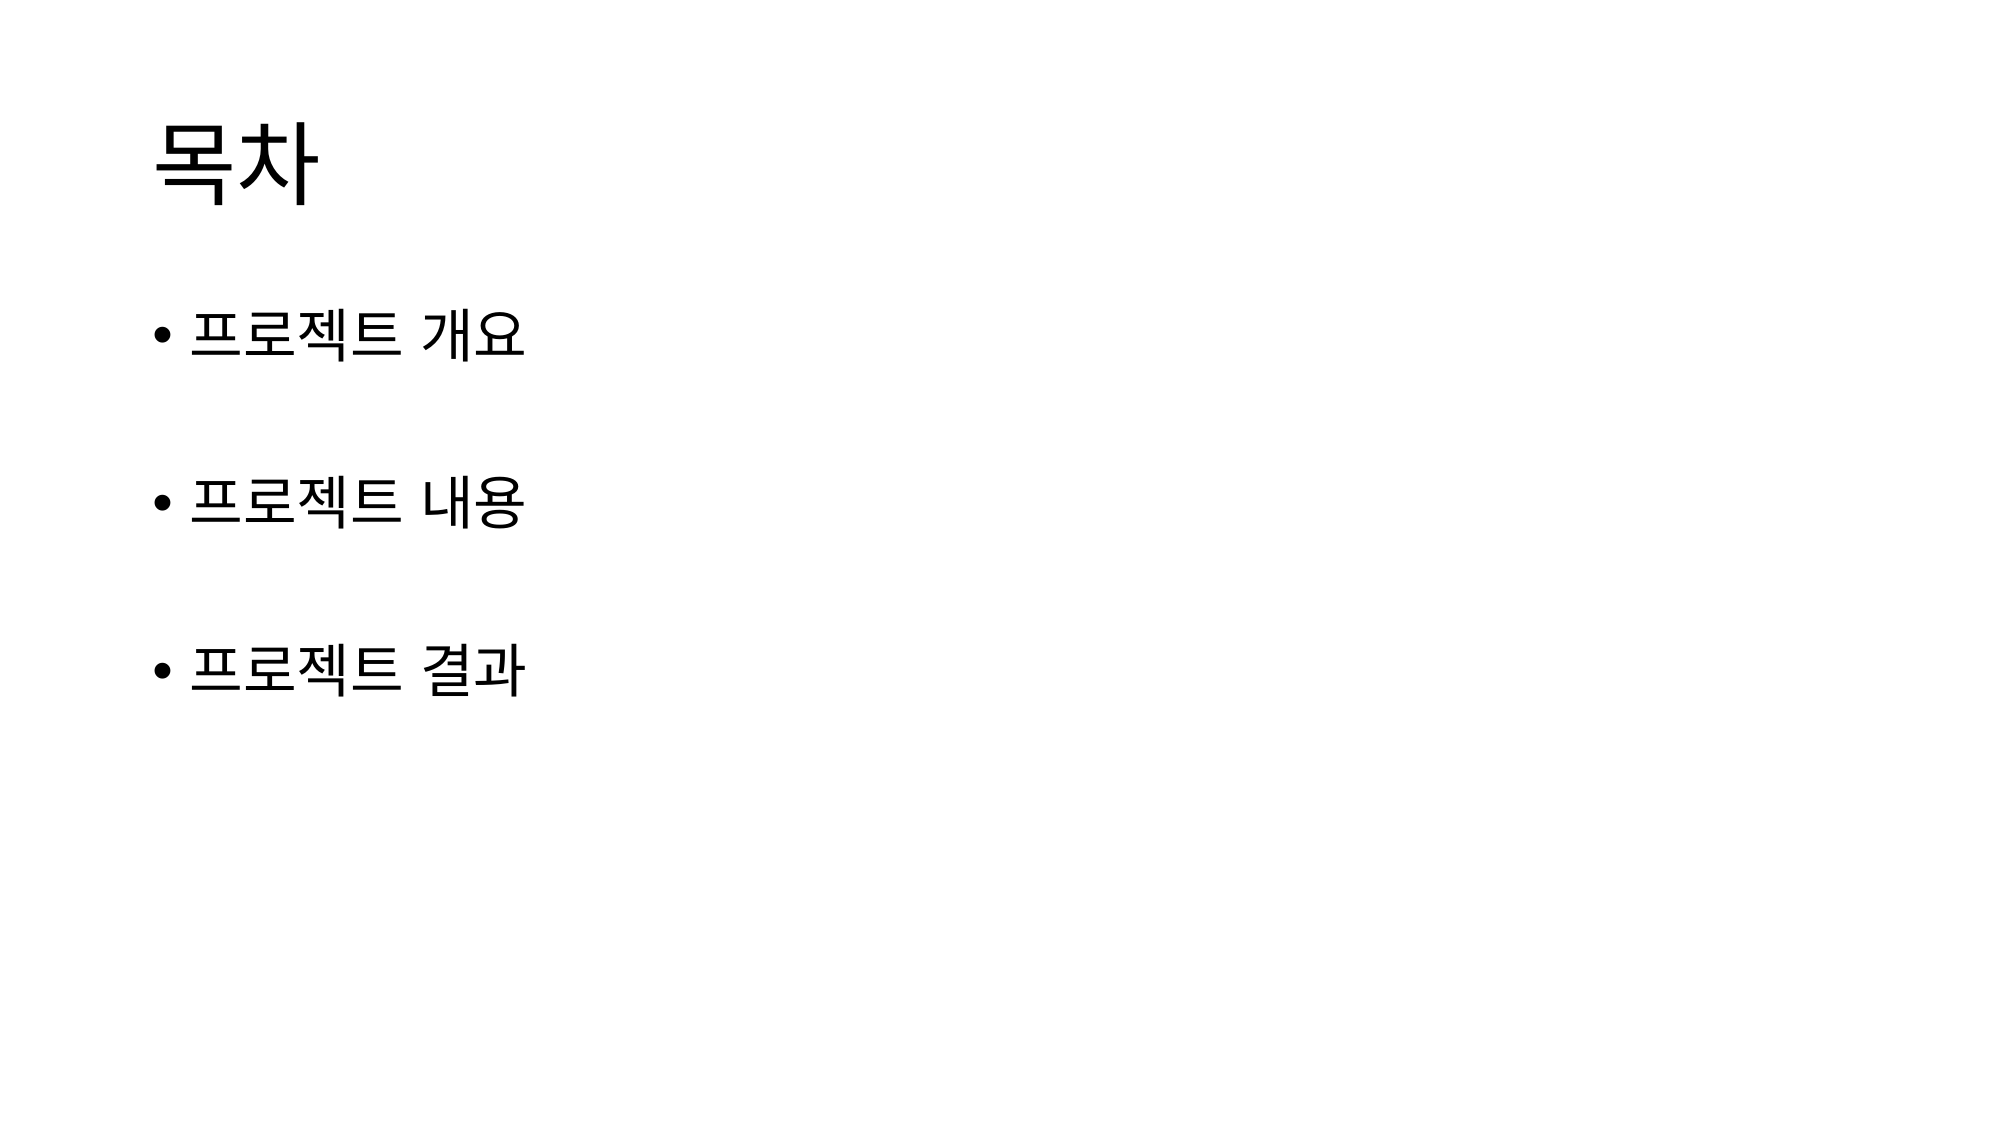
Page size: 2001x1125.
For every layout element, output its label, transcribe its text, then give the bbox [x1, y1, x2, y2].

list 프로젝트 개요 프로젝트 내용 프로젝트 결과 [137, 299, 1863, 1014]
title 목차 [137, 59, 1863, 278]
